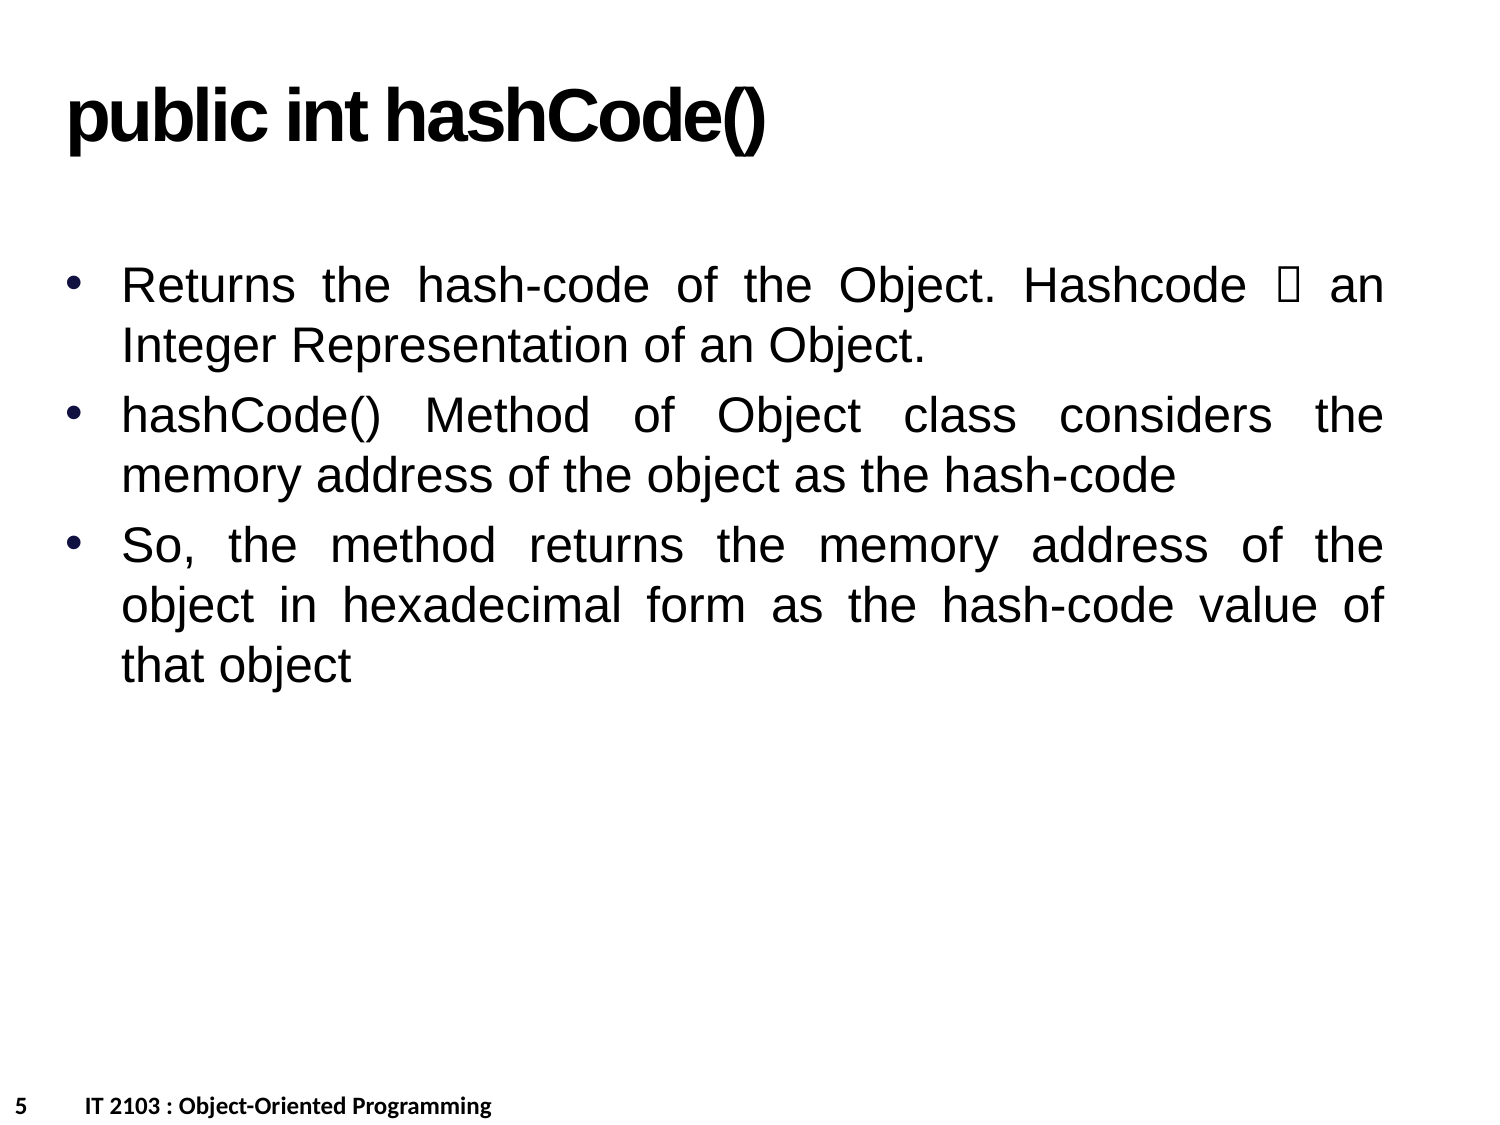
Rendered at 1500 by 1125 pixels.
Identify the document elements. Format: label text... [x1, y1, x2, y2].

list Returns the hash-code of the Object. Hashcode  an Integer Representation of an Object. hashCode() Method of Object class considers the memory address of the object as the hash-code So, the method returns the memory address of the object in hexadecimal form as the hash-code value of that object [50, 245, 1400, 705]
list public int hashCode() [50, 24, 1088, 213]
